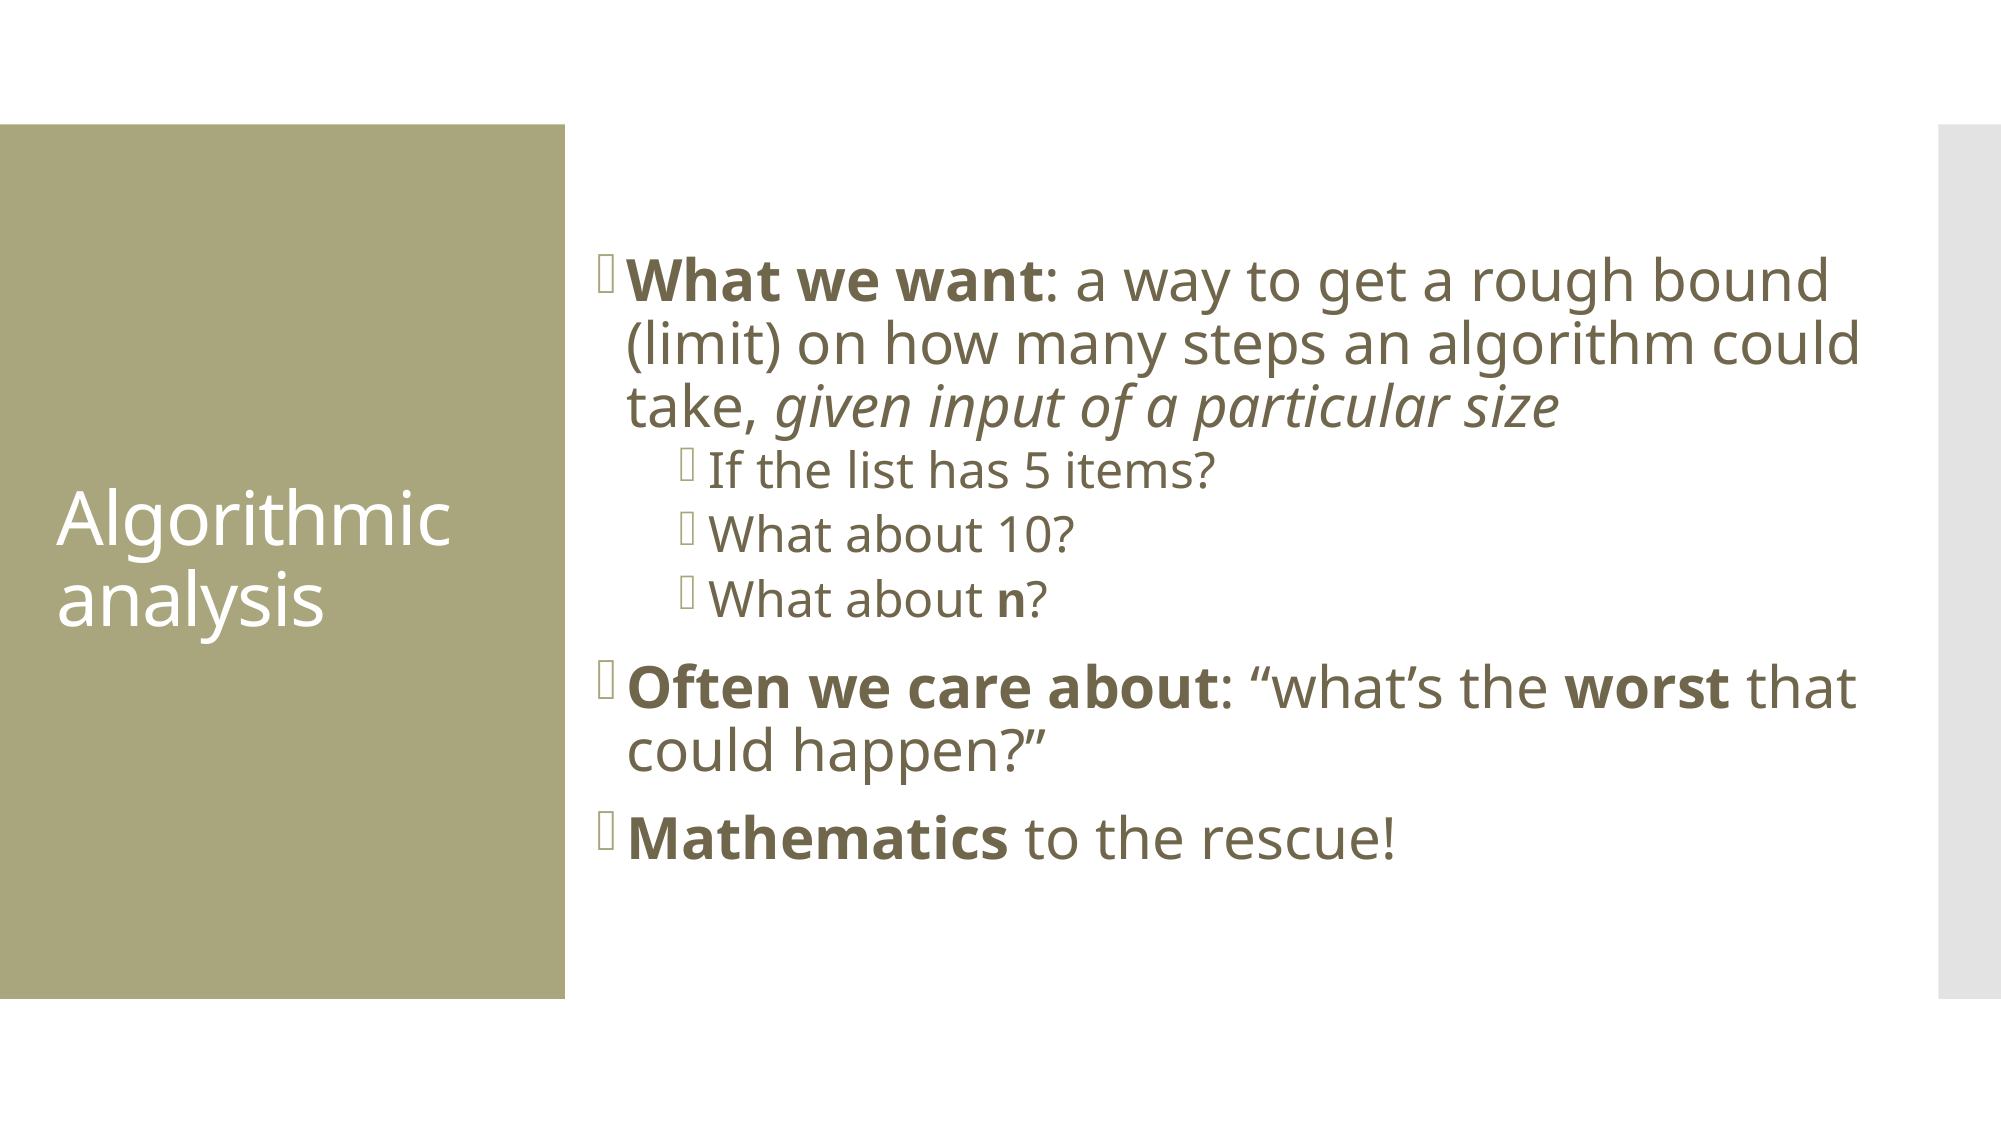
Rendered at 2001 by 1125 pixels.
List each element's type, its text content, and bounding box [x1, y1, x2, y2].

title Algorithmic analysis [41, 184, 525, 940]
list What we want: a way to get a rough bound (limit) on how many steps an algorithm could take, given input of a particular size If the list has 5 items? What about 10? What about n? Often we care about: “what’s the worst that could happen?” Mathematics to the rescue! [581, 141, 1929, 982]
